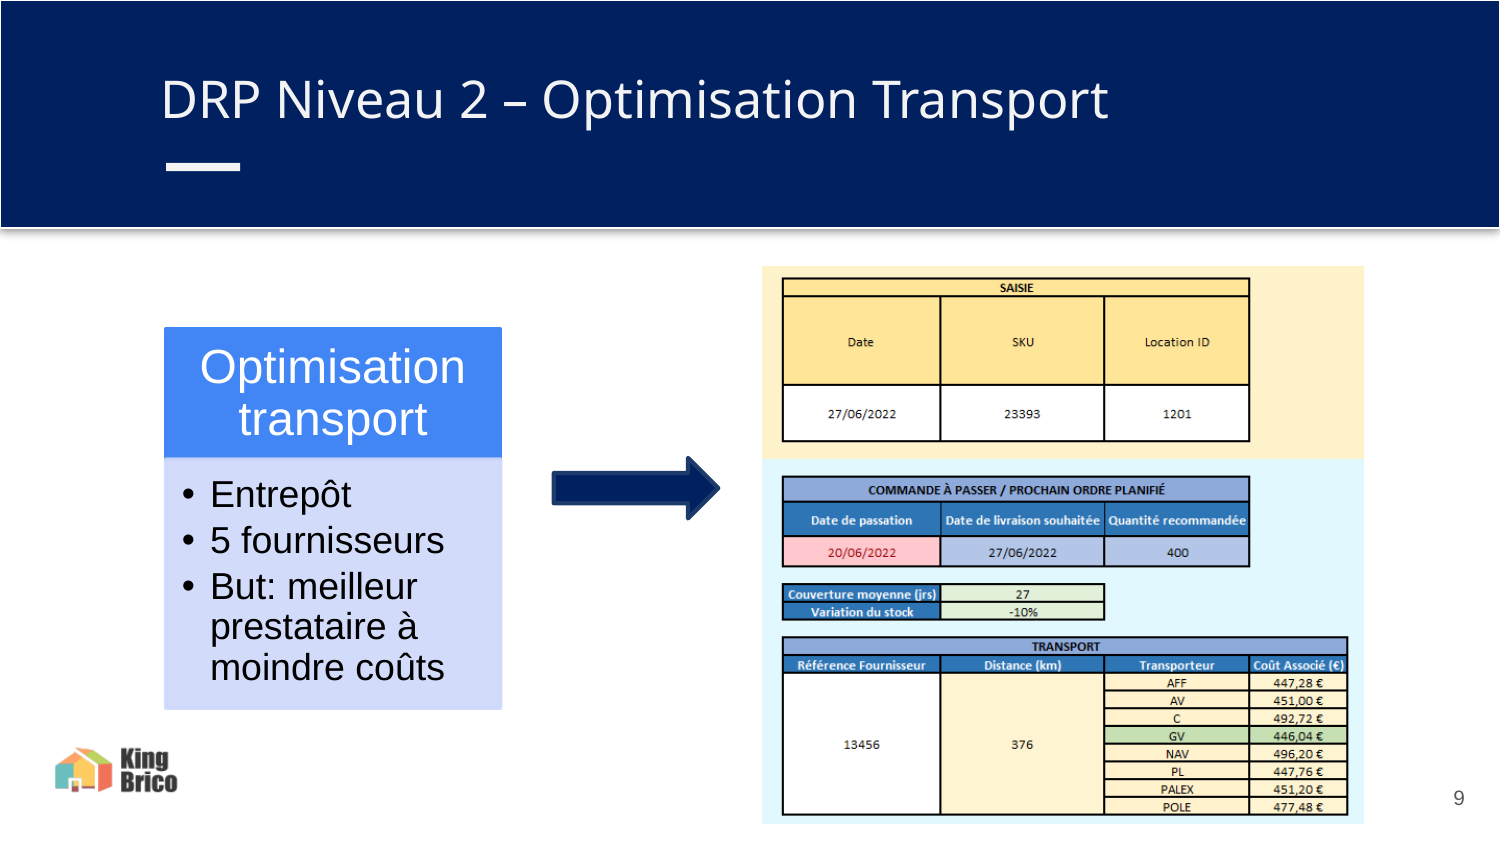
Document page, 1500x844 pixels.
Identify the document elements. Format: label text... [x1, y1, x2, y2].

text_box [166, 162, 241, 172]
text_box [165, 273, 501, 764]
picture [762, 265, 1364, 824]
text_box [551, 455, 721, 521]
text_box [0, 0, 1500, 228]
text_box DRP Niveau 2 – Optimisation Transport [145, 51, 1500, 146]
slide_number 9 [1389, 764, 1480, 830]
picture [29, 721, 226, 805]
